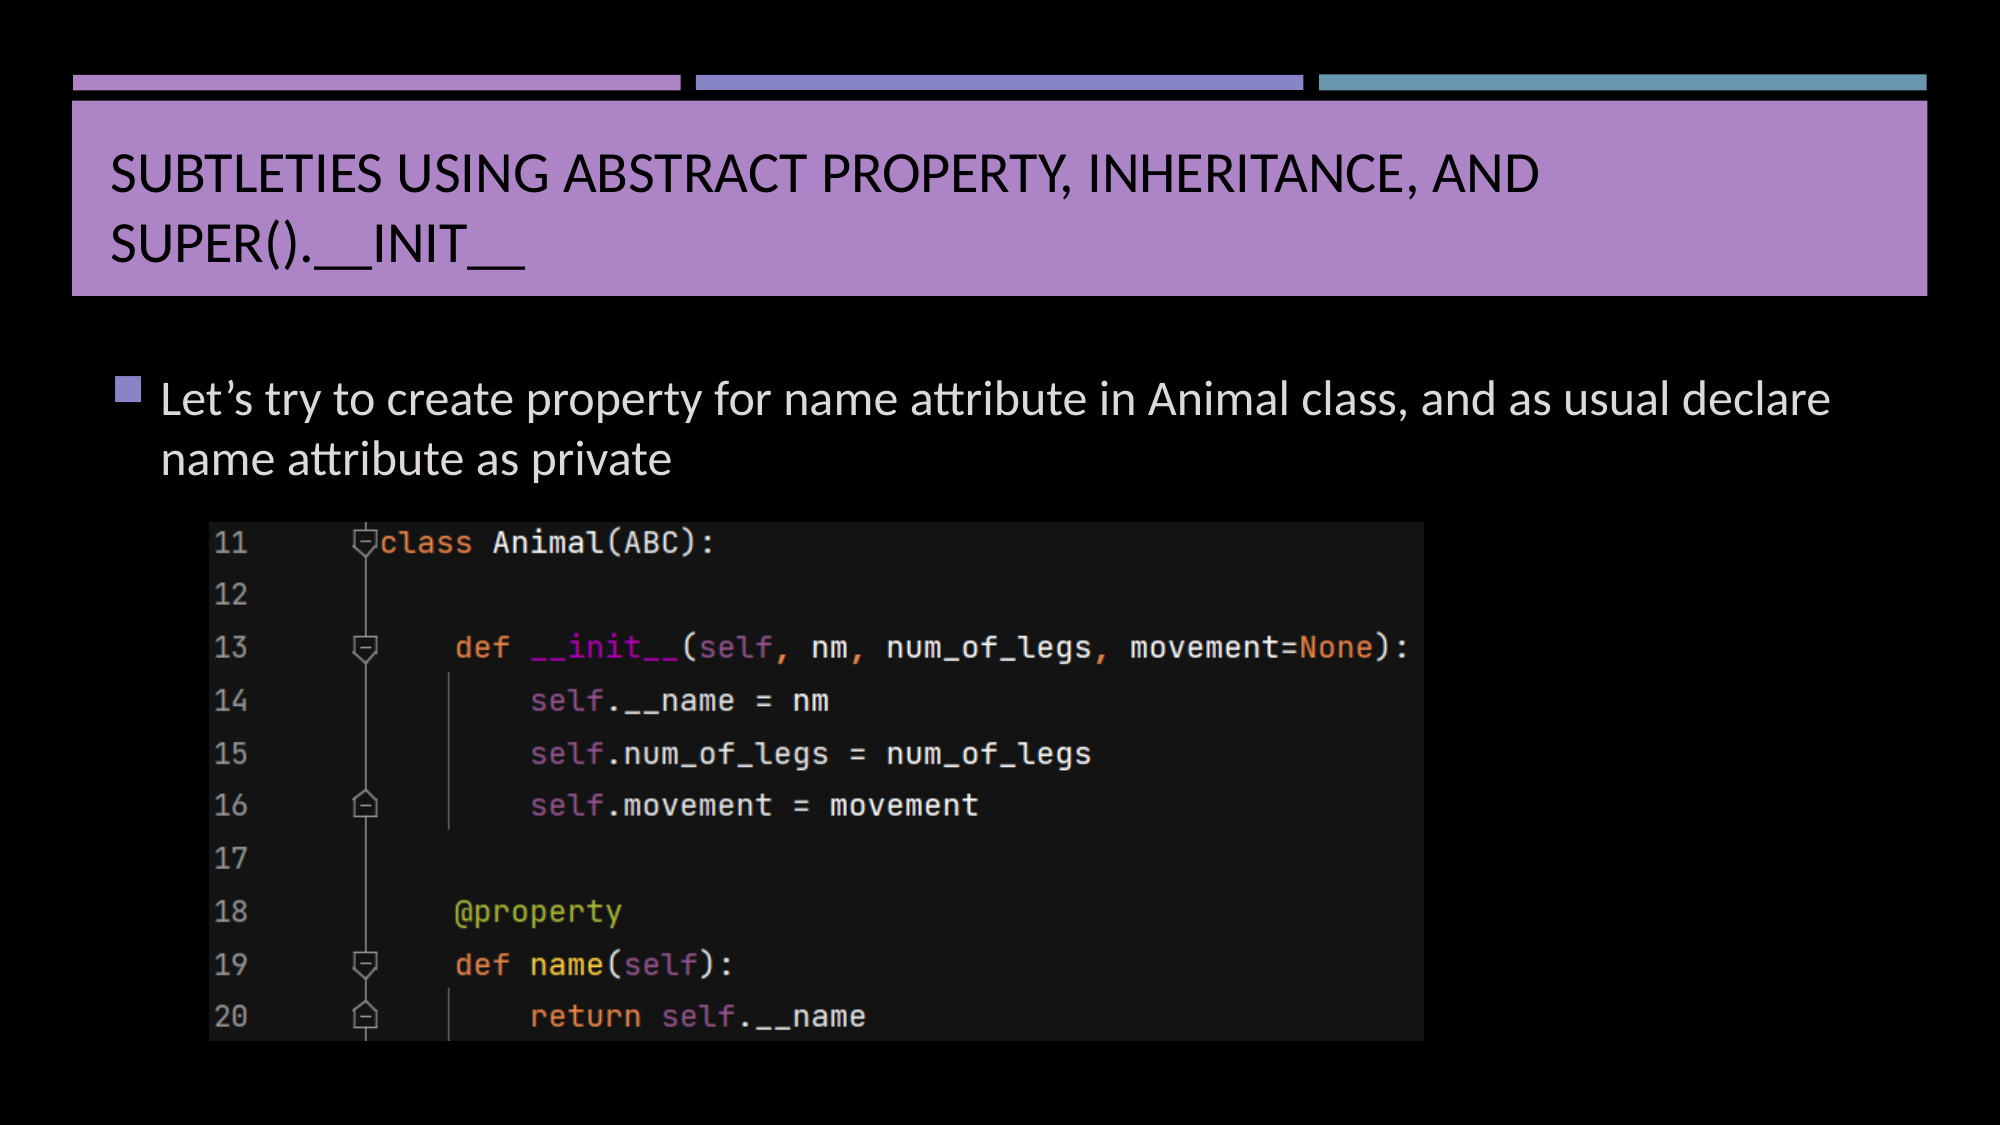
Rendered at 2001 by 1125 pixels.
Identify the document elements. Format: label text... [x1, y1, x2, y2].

list Let’s try to create property for name attribute in Animal class, and as usual declare name attribute as private [95, 357, 1905, 512]
picture [209, 521, 1425, 1042]
title Subtleties using Abstract Property, inheritance, and super().__init__ [95, 115, 1905, 282]
